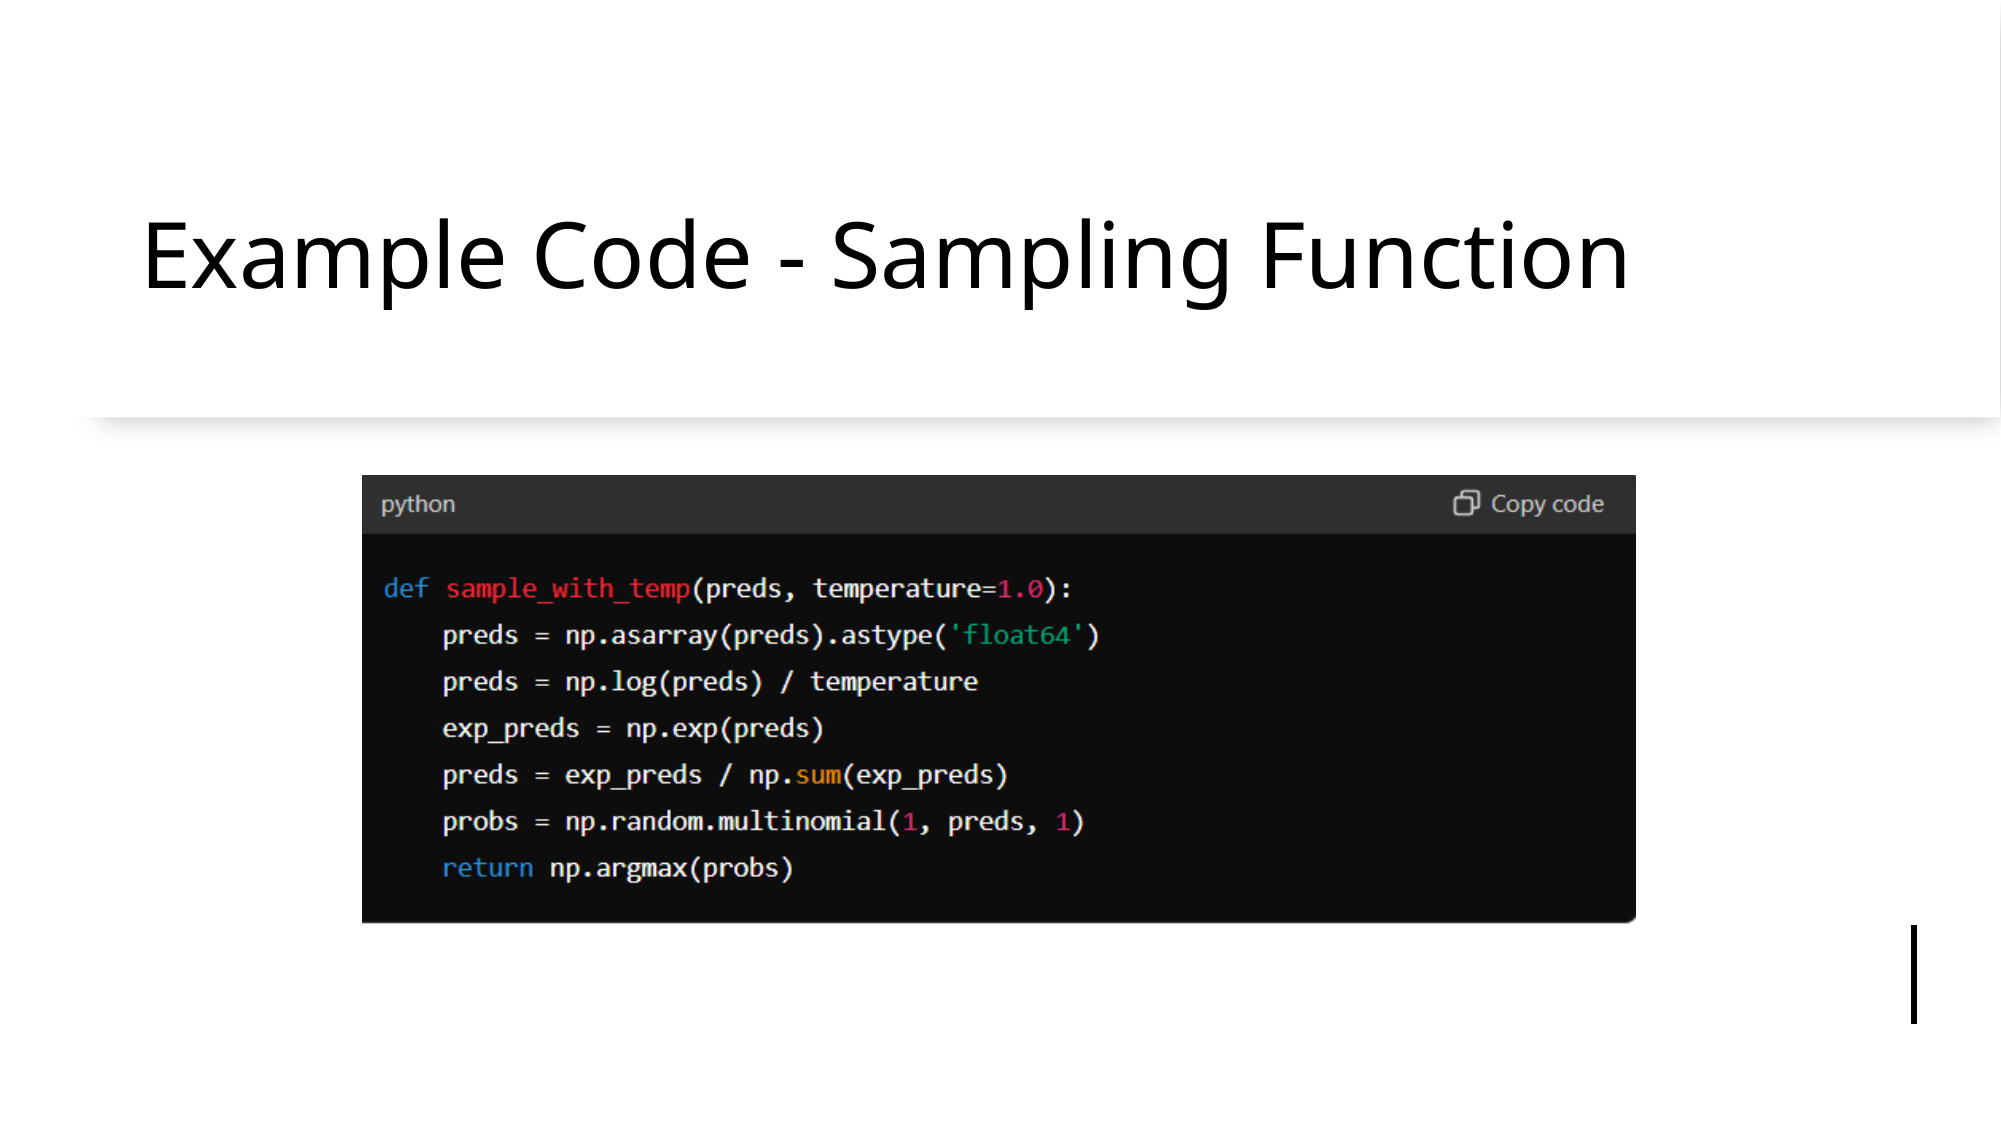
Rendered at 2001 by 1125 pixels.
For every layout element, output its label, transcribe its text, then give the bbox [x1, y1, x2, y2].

text_box [0, 418, 2000, 1125]
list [362, 476, 1636, 925]
text_box [0, 0, 2000, 418]
title Example Code - Sampling Function [124, 140, 1699, 376]
